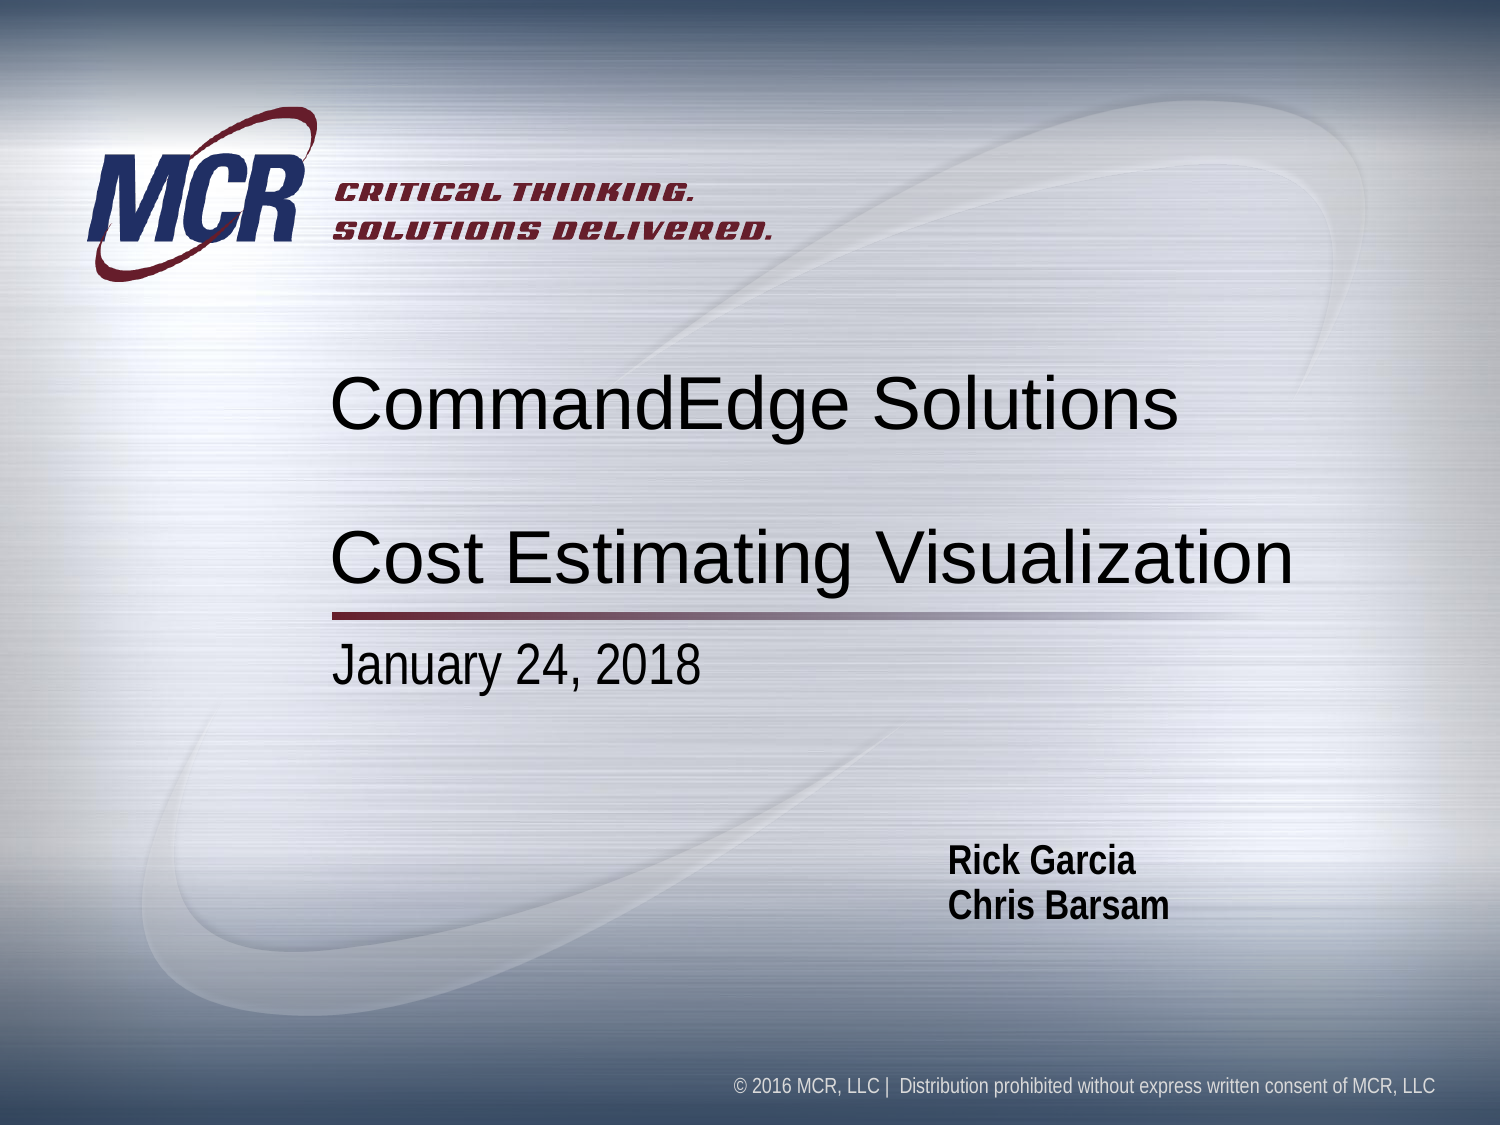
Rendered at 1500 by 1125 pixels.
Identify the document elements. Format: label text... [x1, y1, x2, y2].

picture [0, 0, 1500, 1125]
subtitle January 24, 2018 [332, 634, 1275, 736]
title CommandEdge Solutions Cost Estimating Visualization [329, 385, 1388, 599]
list Rick Garcia Chris Barsam [947, 838, 1438, 1001]
